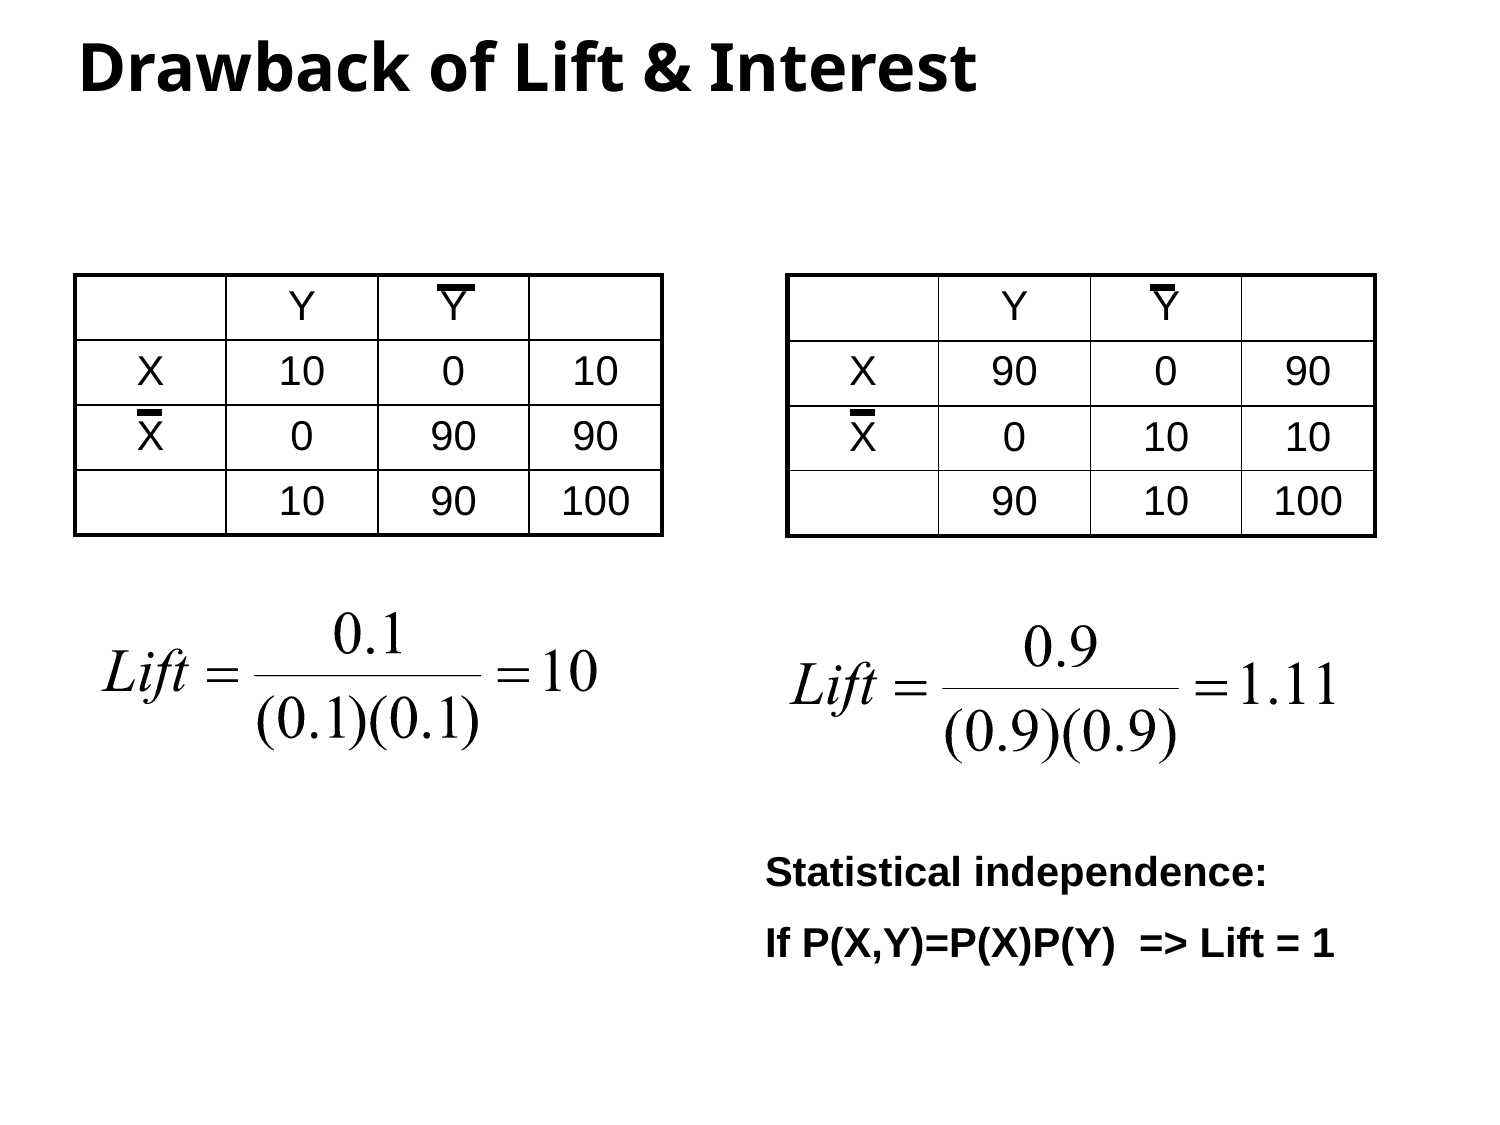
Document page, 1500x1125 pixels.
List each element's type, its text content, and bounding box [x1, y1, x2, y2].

table_cell 90 [379, 406, 528, 469]
table_cell X [77, 406, 225, 469]
table_cell 0 [379, 341, 528, 404]
text_box Statistical independence: If P(X,Y)=P(X)P(Y) => Lift = 1 [750, 837, 1475, 974]
table_cell 0 [939, 407, 1090, 470]
table_cell X [790, 407, 938, 470]
table_cell 10 [227, 471, 377, 533]
table_cell [77, 471, 225, 533]
title Drawback of Lift & Interest [62, 24, 1421, 113]
table_cell 90 [379, 471, 528, 533]
table_header Y [227, 277, 377, 339]
table_header [1242, 277, 1373, 340]
table_header Y [939, 277, 1090, 340]
table_cell 10 [1242, 407, 1373, 470]
table_cell 90 [939, 342, 1090, 405]
picture [97, 599, 603, 758]
table_cell 90 [530, 406, 660, 469]
table_header [530, 277, 660, 339]
table_cell 100 [530, 471, 660, 533]
table_cell 0 [1091, 342, 1241, 405]
table_cell 90 [939, 471, 1090, 534]
table_cell 100 [1242, 471, 1373, 534]
table_header Y [1091, 277, 1241, 340]
table_cell 10 [1091, 407, 1241, 470]
table_header [790, 277, 938, 340]
table_cell 10 [1091, 471, 1241, 534]
table_cell X [77, 341, 225, 404]
table_cell 10 [530, 341, 660, 404]
table_cell [790, 471, 938, 534]
picture [785, 612, 1341, 770]
table_header Y [379, 277, 528, 339]
table_cell 0 [227, 406, 377, 469]
table_cell X [790, 342, 938, 405]
table_header [77, 277, 225, 339]
table_cell 90 [1242, 342, 1373, 405]
table_cell 10 [227, 341, 377, 404]
